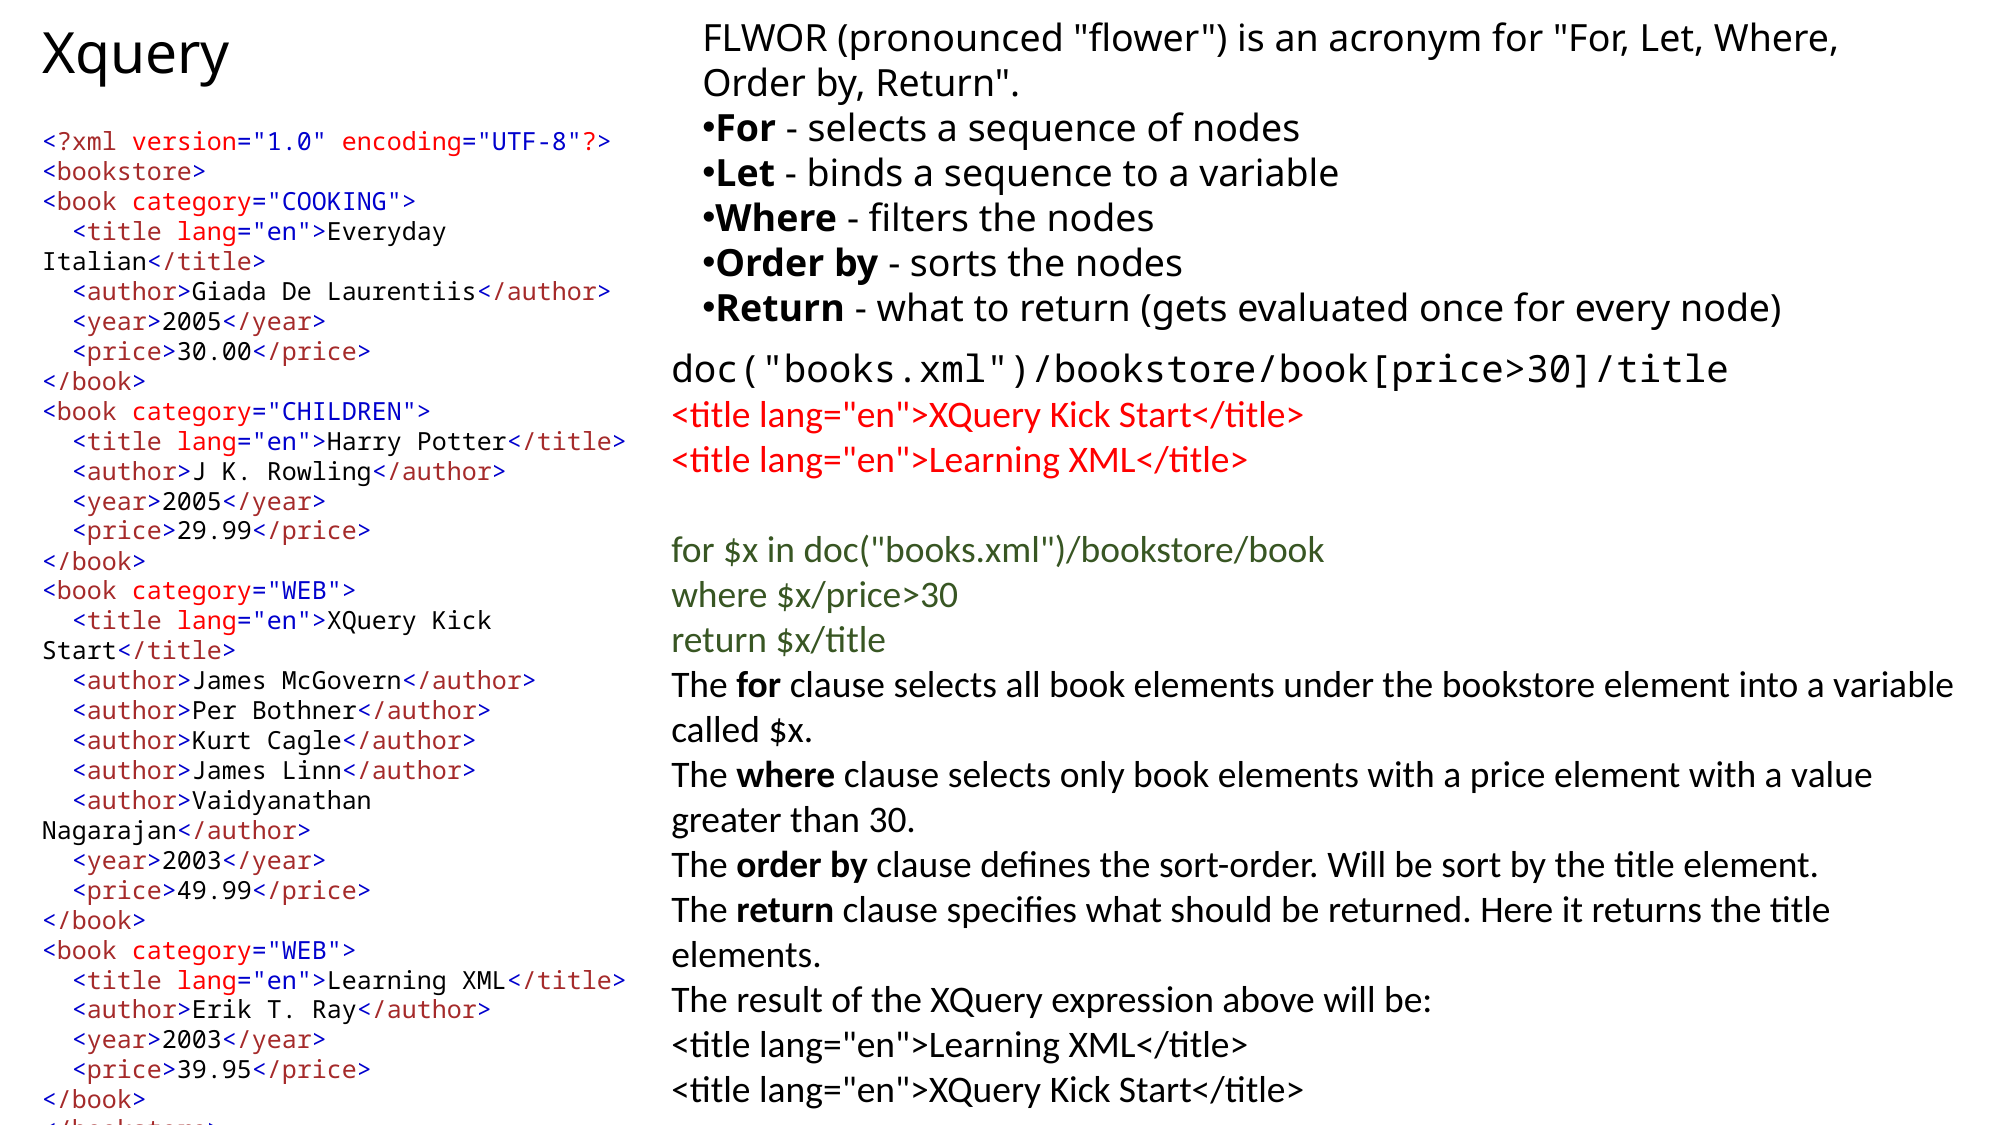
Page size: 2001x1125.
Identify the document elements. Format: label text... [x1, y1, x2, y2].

title Xquery [27, 16, 338, 94]
text_box doc("books.xml")/bookstore/book[price>30]/title <title lang="en">XQuery Kick Start</title> <title lang="en">Learning XML</title> for $x in doc("books.xml")/bookstore/book where $x/price>30 return $x/title The for clause selects all book elements under the bookstore element into a variable called $x. The where clause selects only book elements with a price element with a value greater than 30. The order by clause defines the sort-order. Will be sort by the title element. The return clause specifies what should be returned. Here it returns the title elements. The result of the XQuery expression above will be: <title lang="en">Learning XML</title> <title lang="en">XQuery Kick Start</title> [656, 338, 1986, 1118]
text_box <?xml version="1.0" encoding="UTF-8"?> <bookstore> <book category="COOKING"> <title lang="en">Everyday Italian</title> <author>Giada De Laurentiis</author> <year>2005</year> <price>30.00</price> </book> <book category="CHILDREN"> <title lang="en">Harry Potter</title> <author>J K. Rowling</author> <year>2005</year> <price>29.99</price> </book> <book category="WEB"> <title lang="en">XQuery Kick Start</title> <author>James McGovern</author> <author>Per Bothner</author> <author>Kurt Cagle</author> <author>James Linn</author> <author>Vaidyanathan Nagarajan</author> <year>2003</year> <price>49.99</price> </book> <book category="WEB"> <title lang="en">Learning XML</title> <author>Erik T. Ray</author> <year>2003</year> <price>39.95</price> </book> </bookstore> [27, 118, 671, 1125]
text_box FLWOR (pronounced "flower") is an acronym for "For, Let, Where, Order by, Return". For - selects a sequence of nodes Let - binds a sequence to a variable Where - filters the nodes Order by - sorts the nodes Return - what to return (gets evaluated once for every node) [687, 6, 1932, 337]
